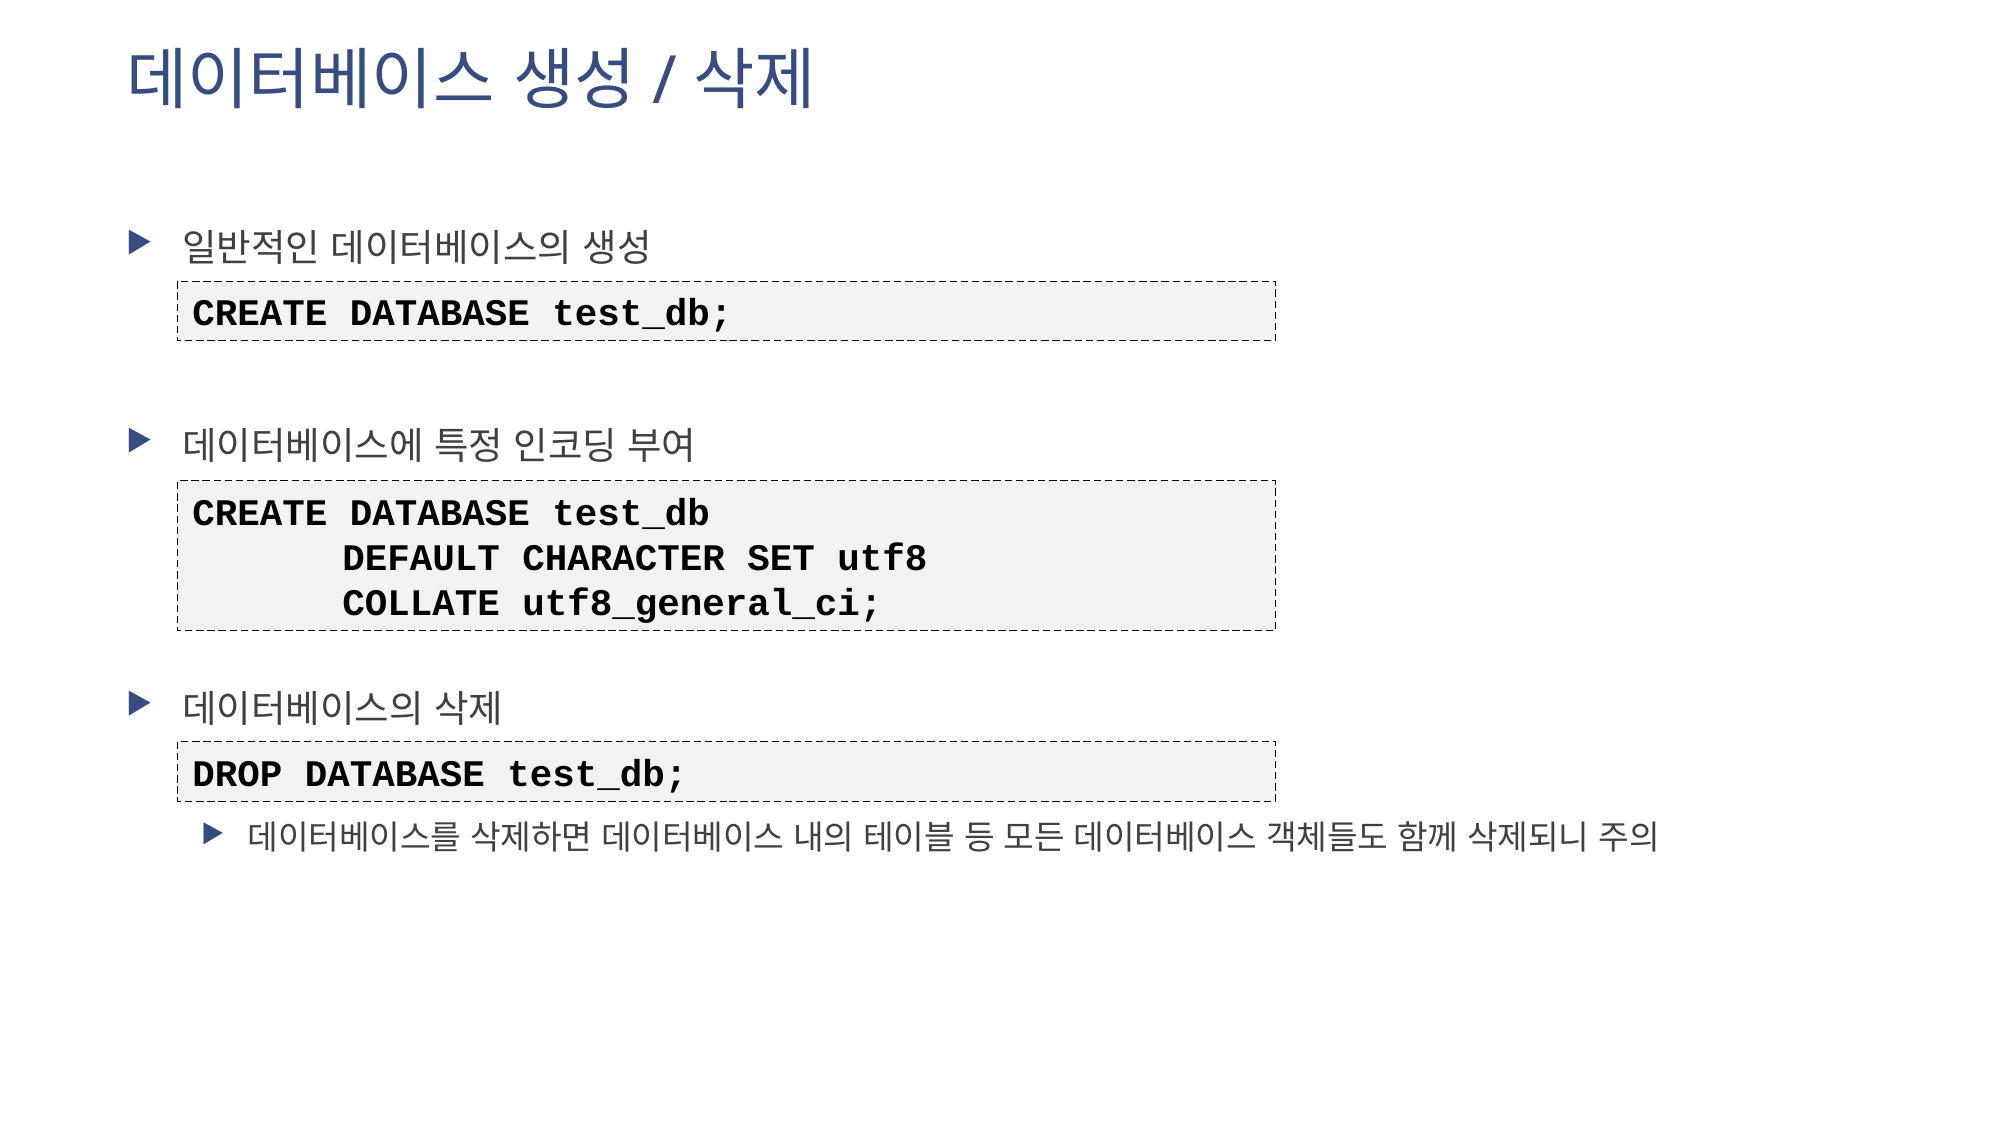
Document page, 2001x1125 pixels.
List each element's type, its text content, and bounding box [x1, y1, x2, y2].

title 데이터베이스 생성/삭제 [111, 28, 1522, 216]
text_box CREATE DATABASE test_db; [177, 281, 1276, 341]
text_box DROP DATABASE test_db; [177, 741, 1276, 802]
text_box CREATE DATABASE test_db DEFAULT CHARACTER SET utf8 COLLATE utf8_general_ci; [177, 480, 1276, 631]
list 일반적인 데이터베이스의 생성 데이터베이스에 특정 인코딩 부여 데이터베이스의 삭제 데이터베이스를 삭제하면 데이터베이스 내의 테이블 등 모든 데이터베이스 객체들도 함께 삭제되니 주의 [111, 216, 1873, 1125]
